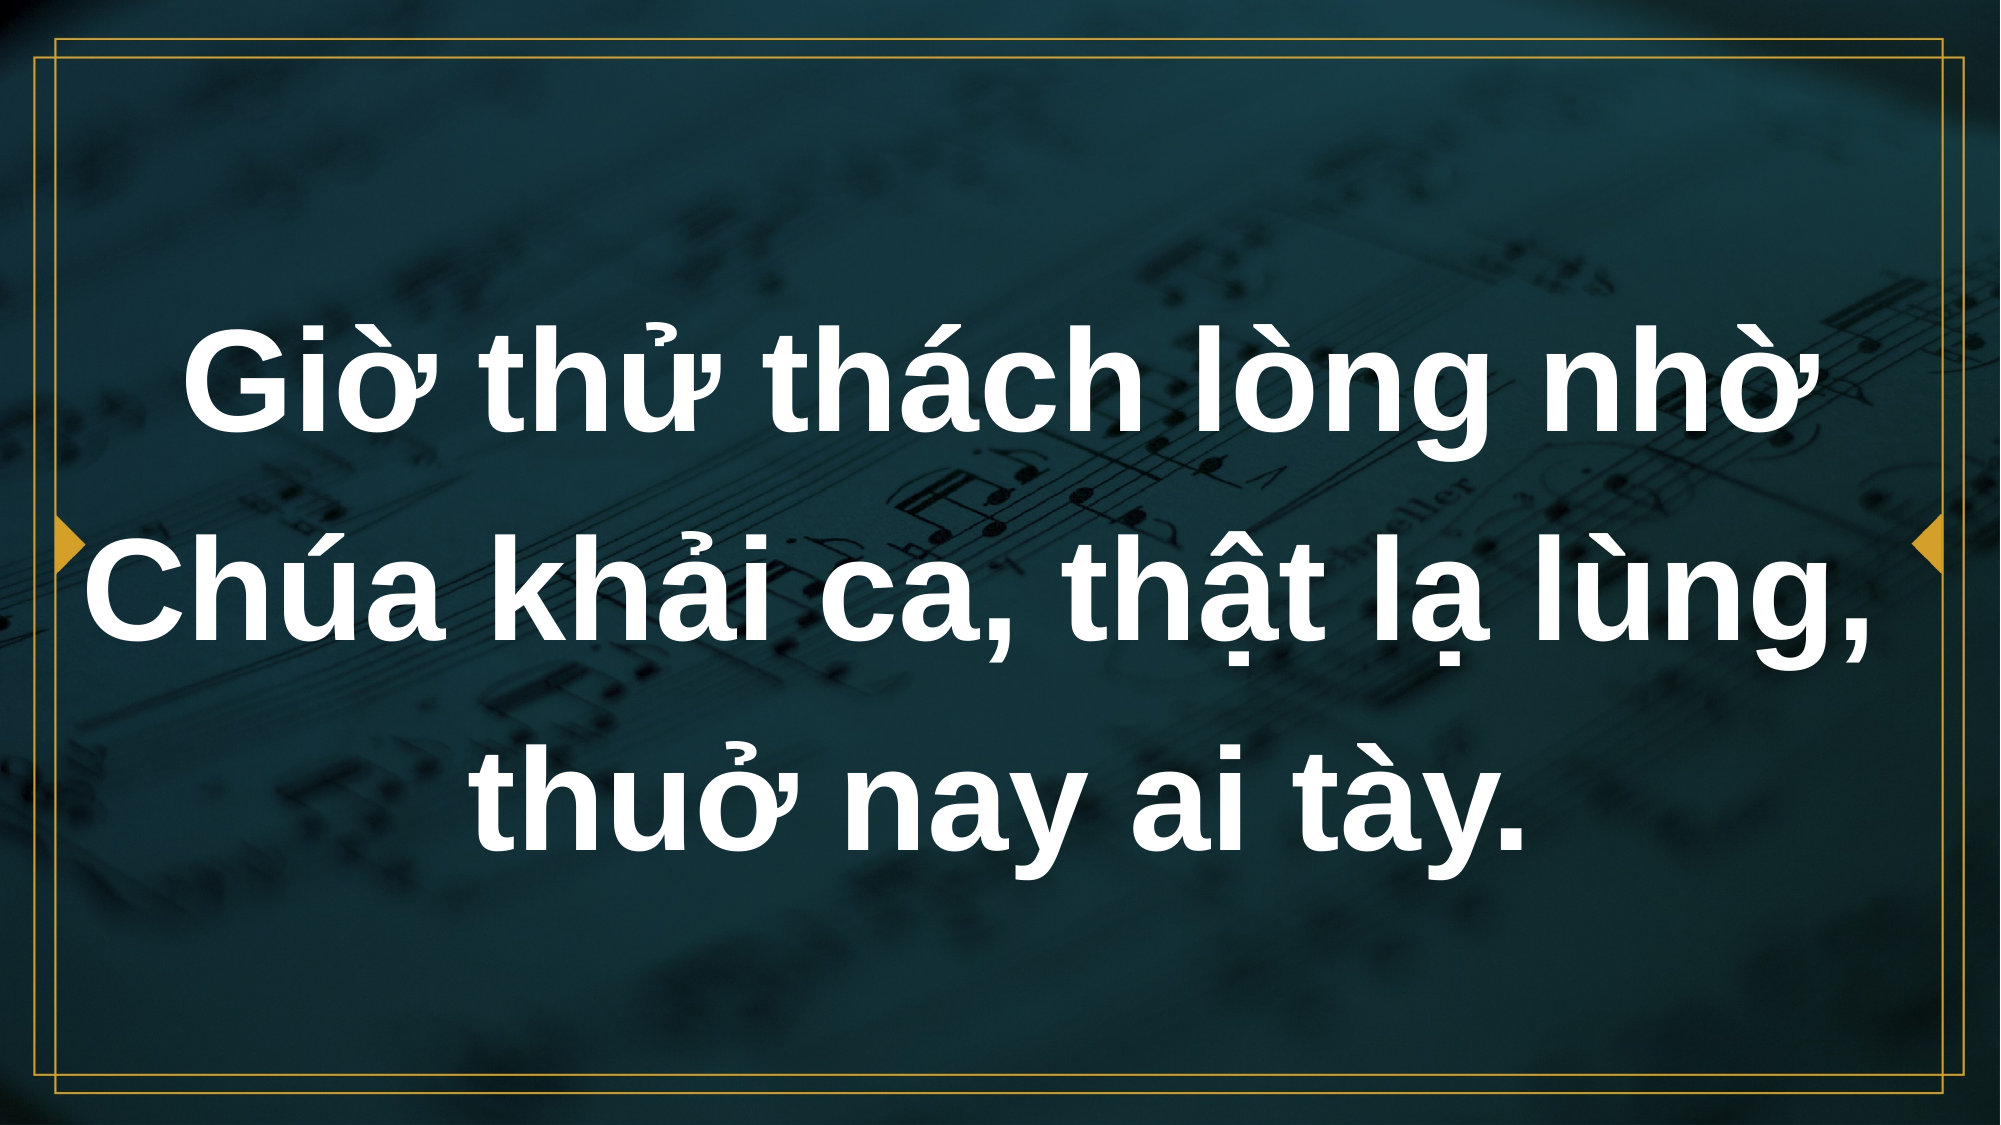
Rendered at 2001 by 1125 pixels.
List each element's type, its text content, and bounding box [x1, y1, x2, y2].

title Giờ thử thách lòng nhờ Chúa khải ca, thật lạ lùng, thuở nay ai tày. [55, 53, 1945, 1077]
picture [0, 0, 2000, 1125]
